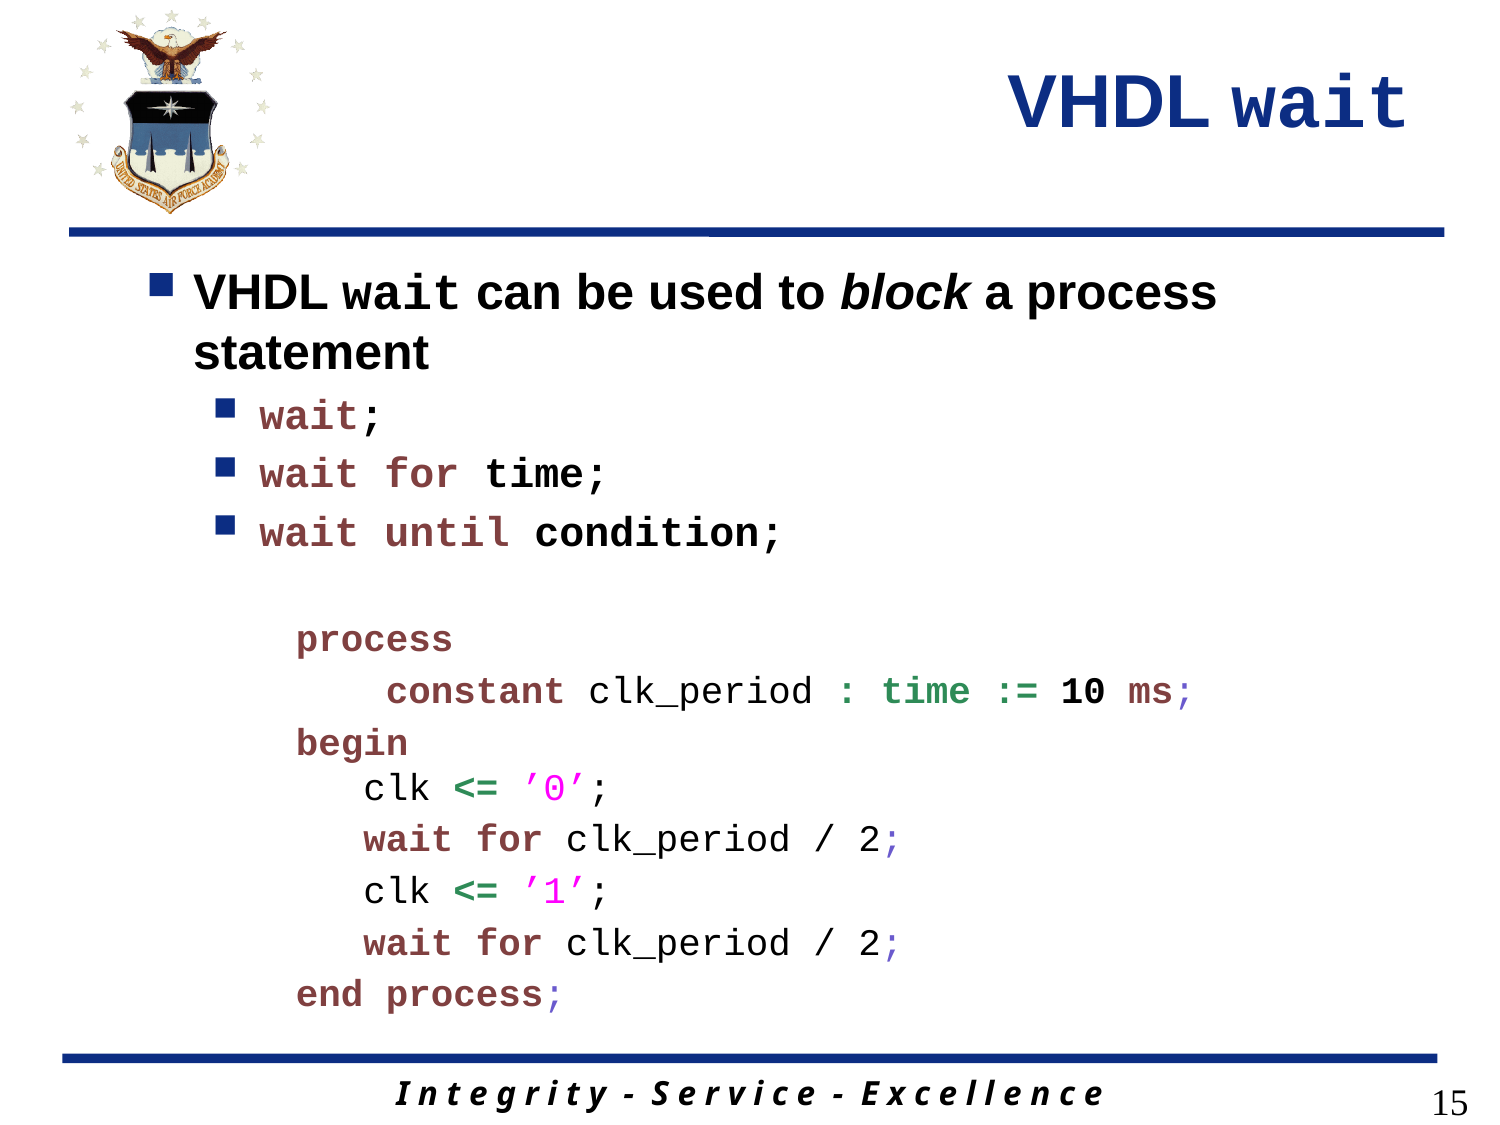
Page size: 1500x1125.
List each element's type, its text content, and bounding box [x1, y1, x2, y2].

text_box process constant clk_period : time := 10 ms; begin clk <= ’0’; wait for clk_period / 2; clk <= ’1’; wait for clk_period / 2; end process; [280, 599, 1219, 1022]
list VHDL wait can be used to block a process statement wait; wait for time; wait until condition; [131, 251, 1466, 576]
title VHDL wait [313, 12, 1427, 201]
picture [63, 0, 275, 222]
slide_number 15 [1133, 1025, 1484, 1105]
